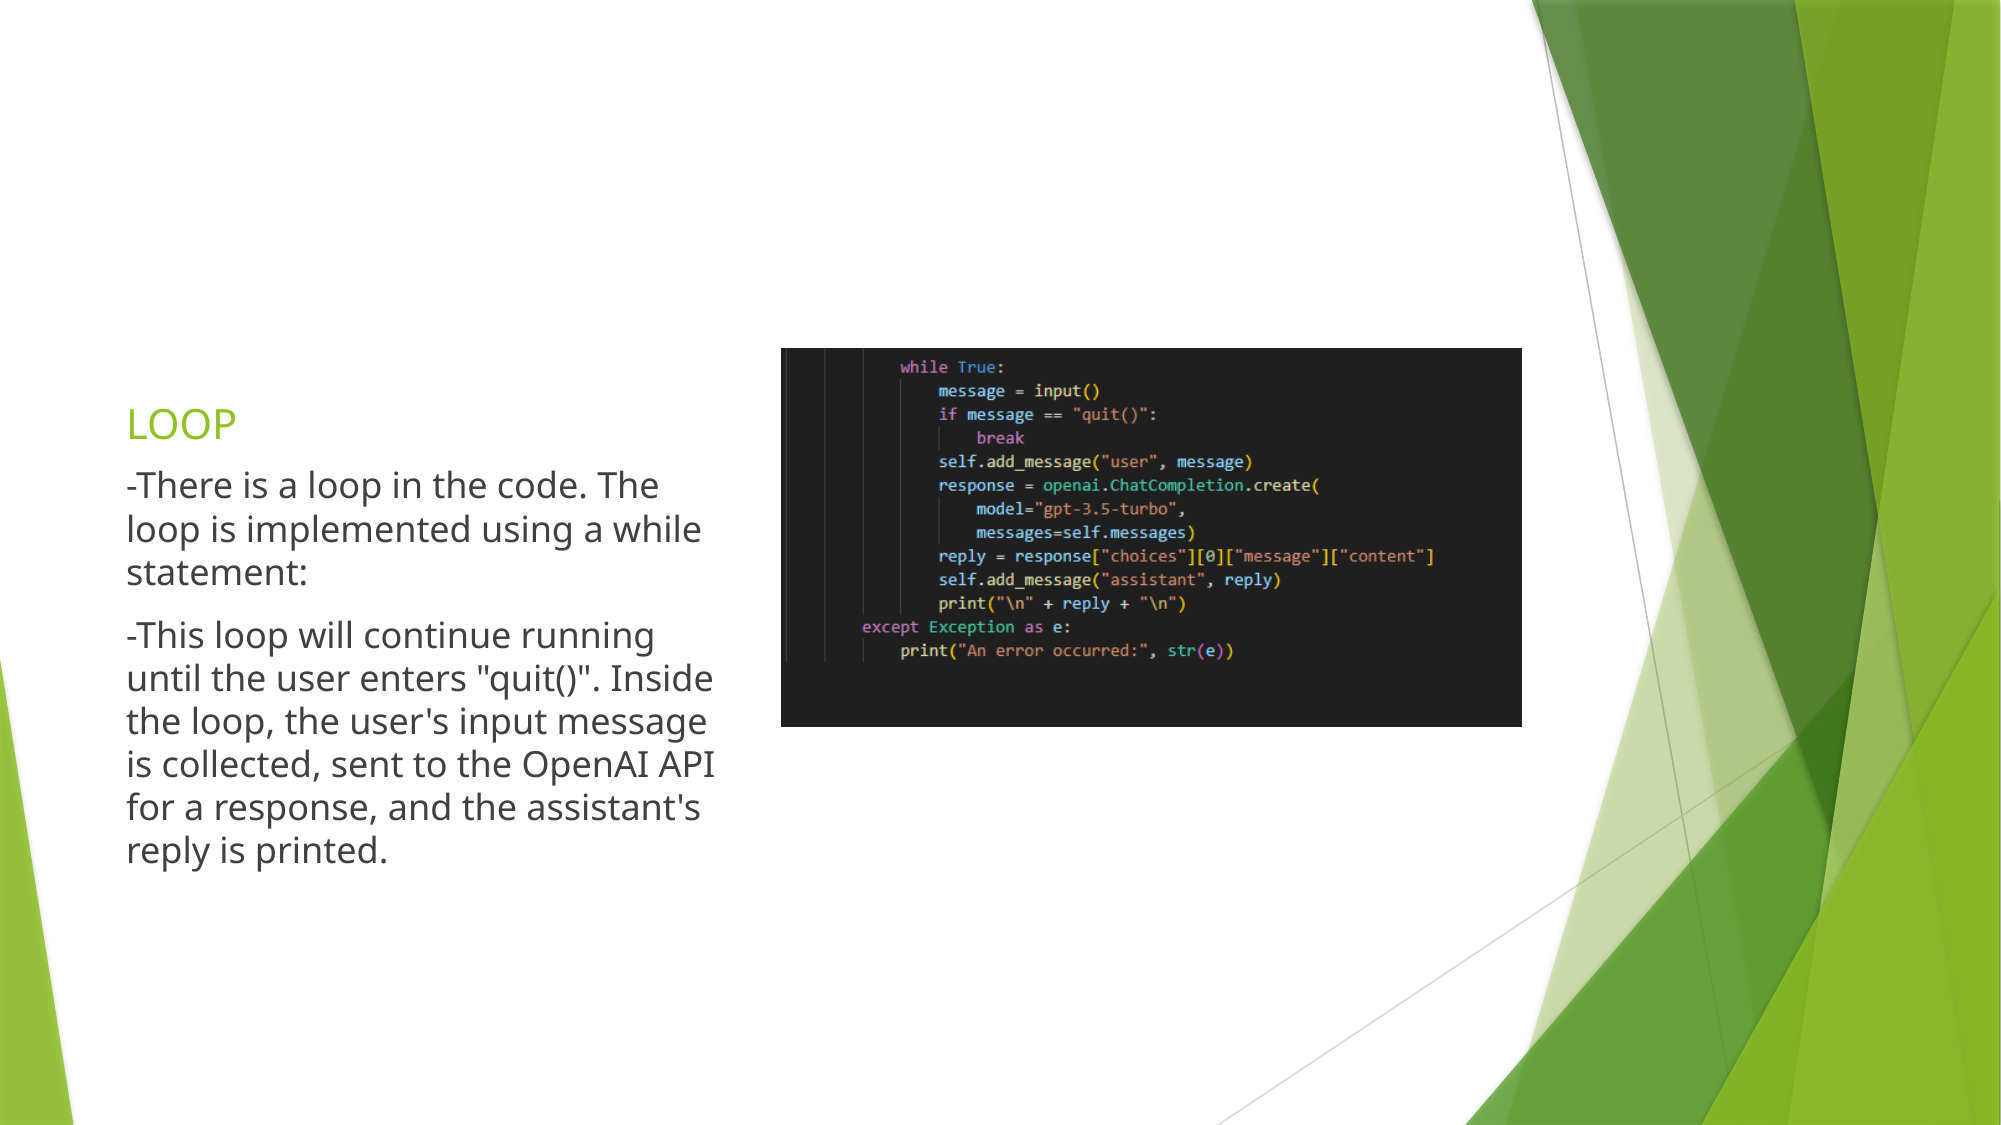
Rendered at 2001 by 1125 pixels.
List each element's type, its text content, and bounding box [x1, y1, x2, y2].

title LOOP [111, 245, 744, 455]
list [780, 348, 1522, 727]
list -There is a loop in the code. The loop is implemented using a while statement: -This loop will continue running until the user enters "quit()". Inside the loop, the user's input message is collected, sent to the OpenAI API for a response, and the assistant's reply is printed. [111, 455, 744, 880]
